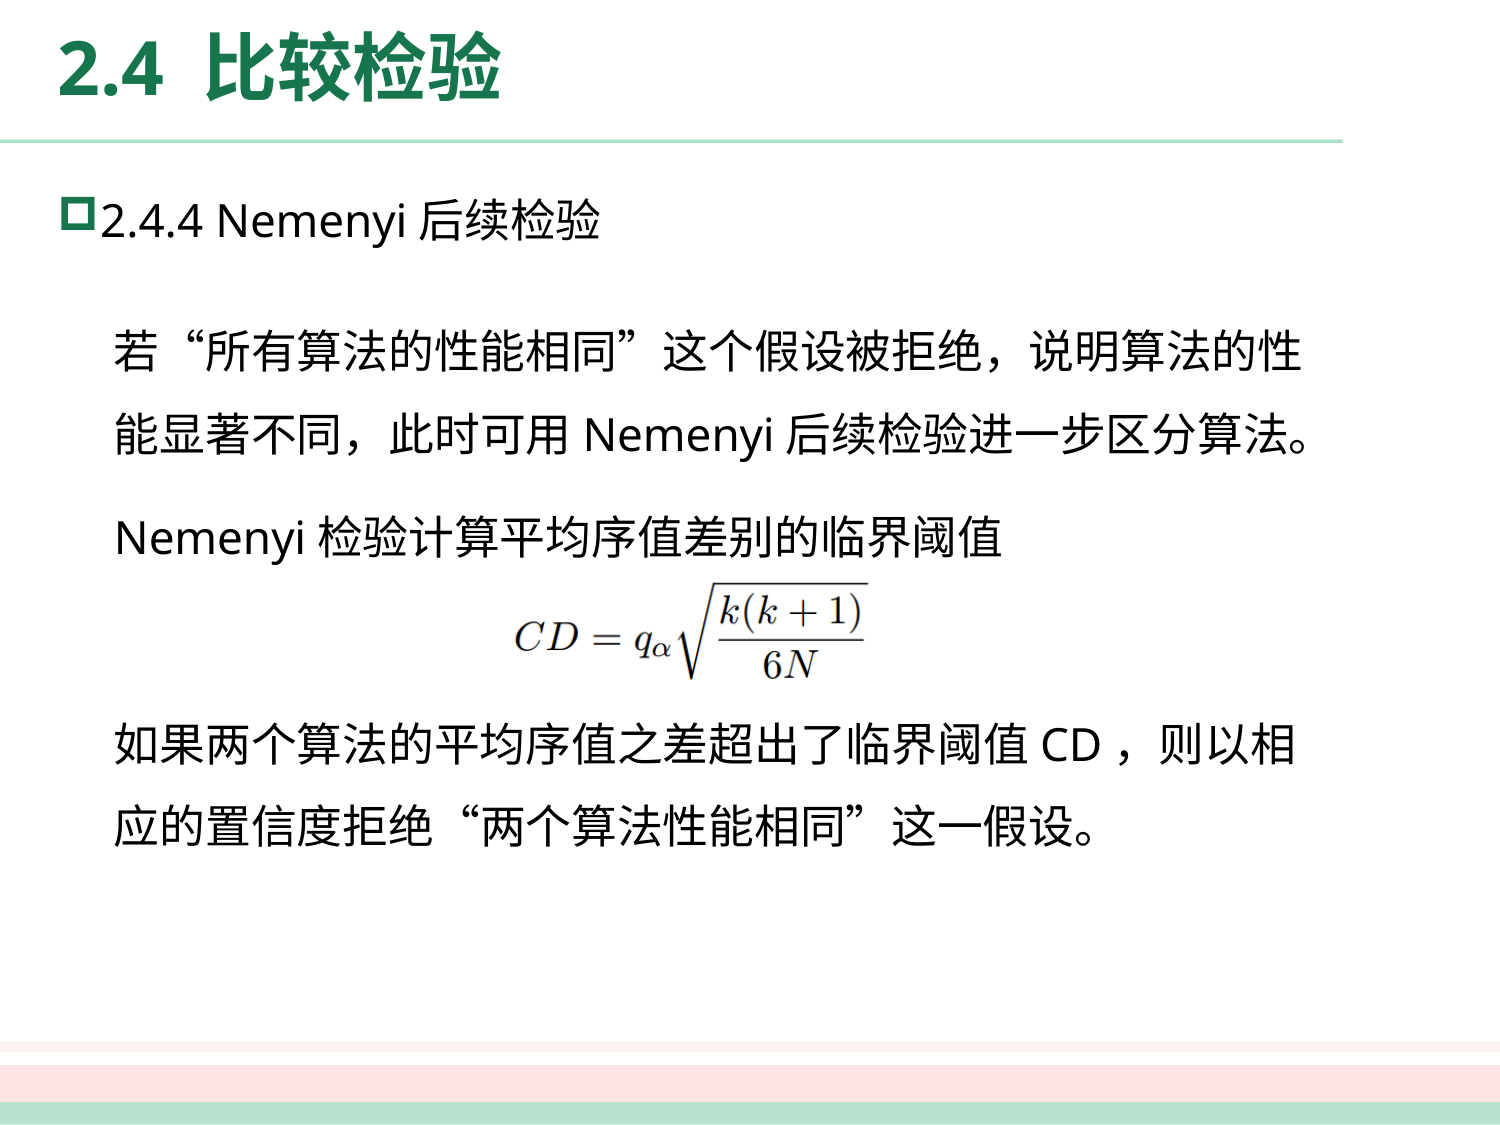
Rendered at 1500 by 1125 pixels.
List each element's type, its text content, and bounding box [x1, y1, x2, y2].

list 2.4.4 Nemenyi后续检验 [42, 190, 1457, 999]
title 2.4 比较检验 [42, 7, 1337, 135]
text_box 若“所有算法的性能相同”这个假设被拒绝，说明算法的性能显著不同，此时可用Nemenyi后续检验进一步区分算法。 Nemenyi检验计算平均序值差别的临界阈值 如果两个算法的平均序值之差超出了临界阈值CD，则以相应的置信度拒绝“两个算法性能相同”这一假设。 [98, 288, 1342, 457]
picture [0, 0, 1500, 1125]
